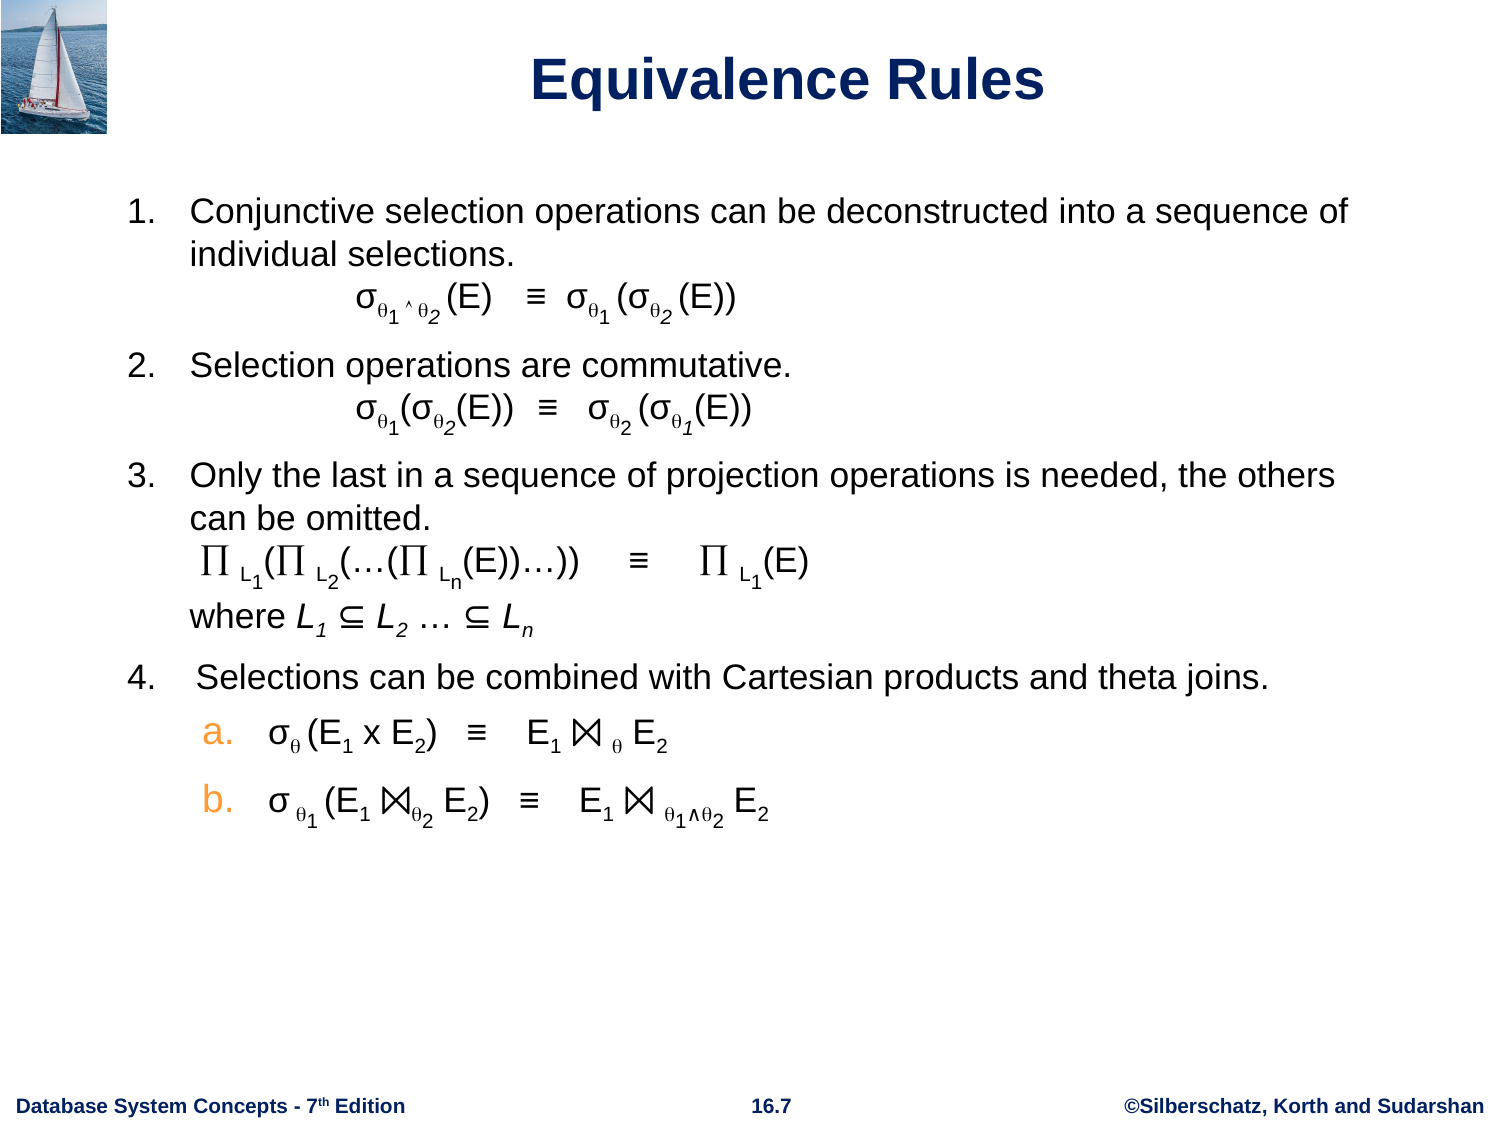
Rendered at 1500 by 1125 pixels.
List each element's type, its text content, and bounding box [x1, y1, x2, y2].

title Equivalence Rules [125, 18, 1452, 120]
list 1. Conjunctive selection operations can be deconstructed into a sequence of individual selections. σ1  2 (E) ≡ σ1 (σ2 (E)) 2. Selection operations are commutative. σ1(σ2(E)) ≡ σ2 (σ1(E)) 3. Only the last in a sequence of projection operations is needed, the others can be omitted.  L1( L2(…( Ln(E))…)) ≡  L1(E) where L1 ⊆ L2 … ⊆ Ln 4. Selections can be combined with Cartesian products and theta joins. σ (E1 x E2) ≡ E1 ⨝  E2 σ 1 (E1 ⨝2 E2) ≡ E1 ⨝ 1∧2 E2 [112, 180, 1388, 793]
picture [1, 0, 107, 134]
